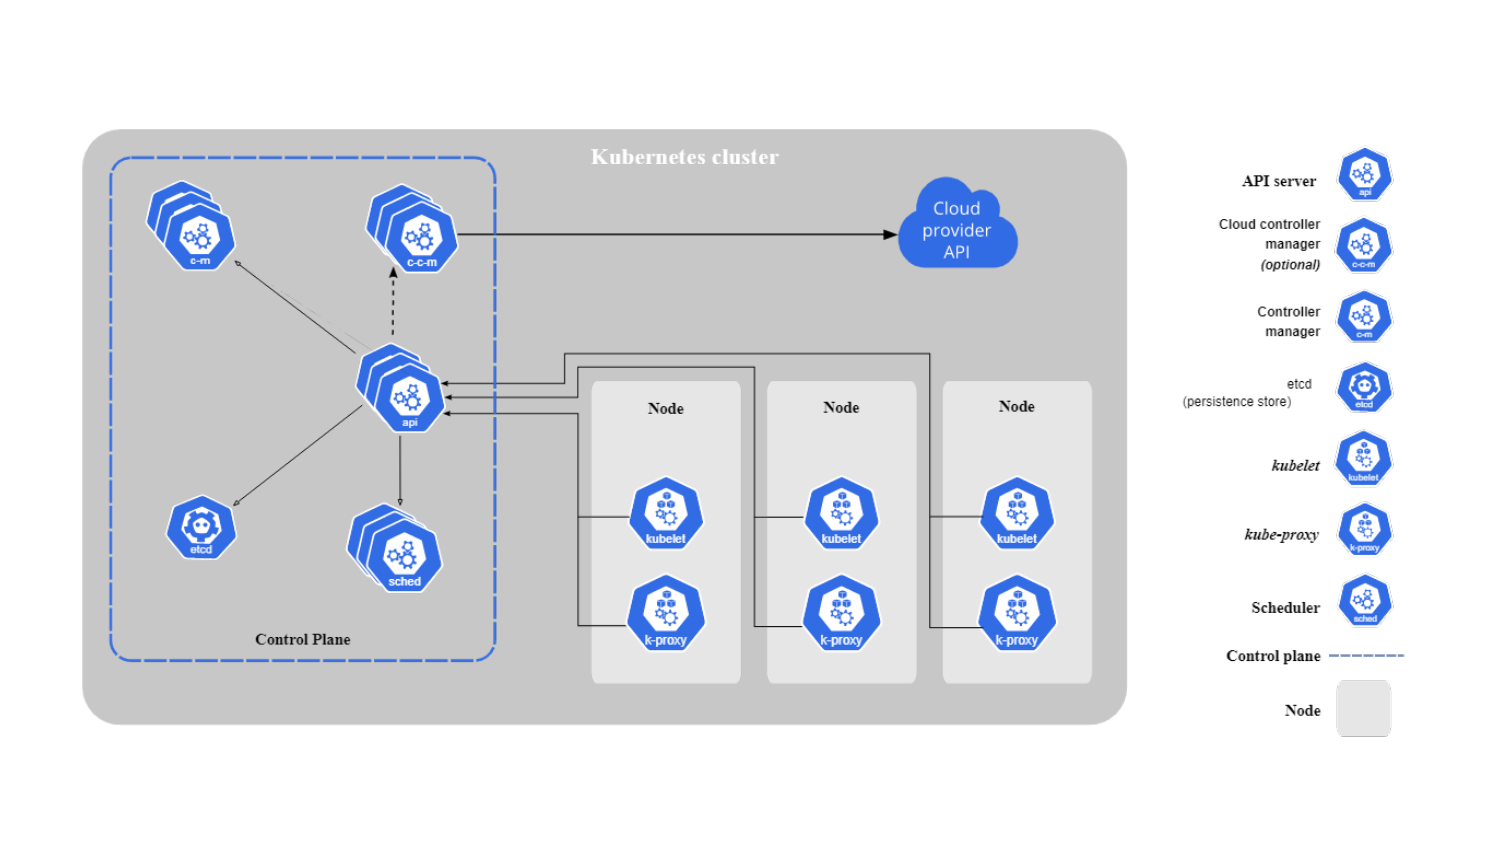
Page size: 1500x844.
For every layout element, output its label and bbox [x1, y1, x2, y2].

picture [66, 113, 1434, 753]
